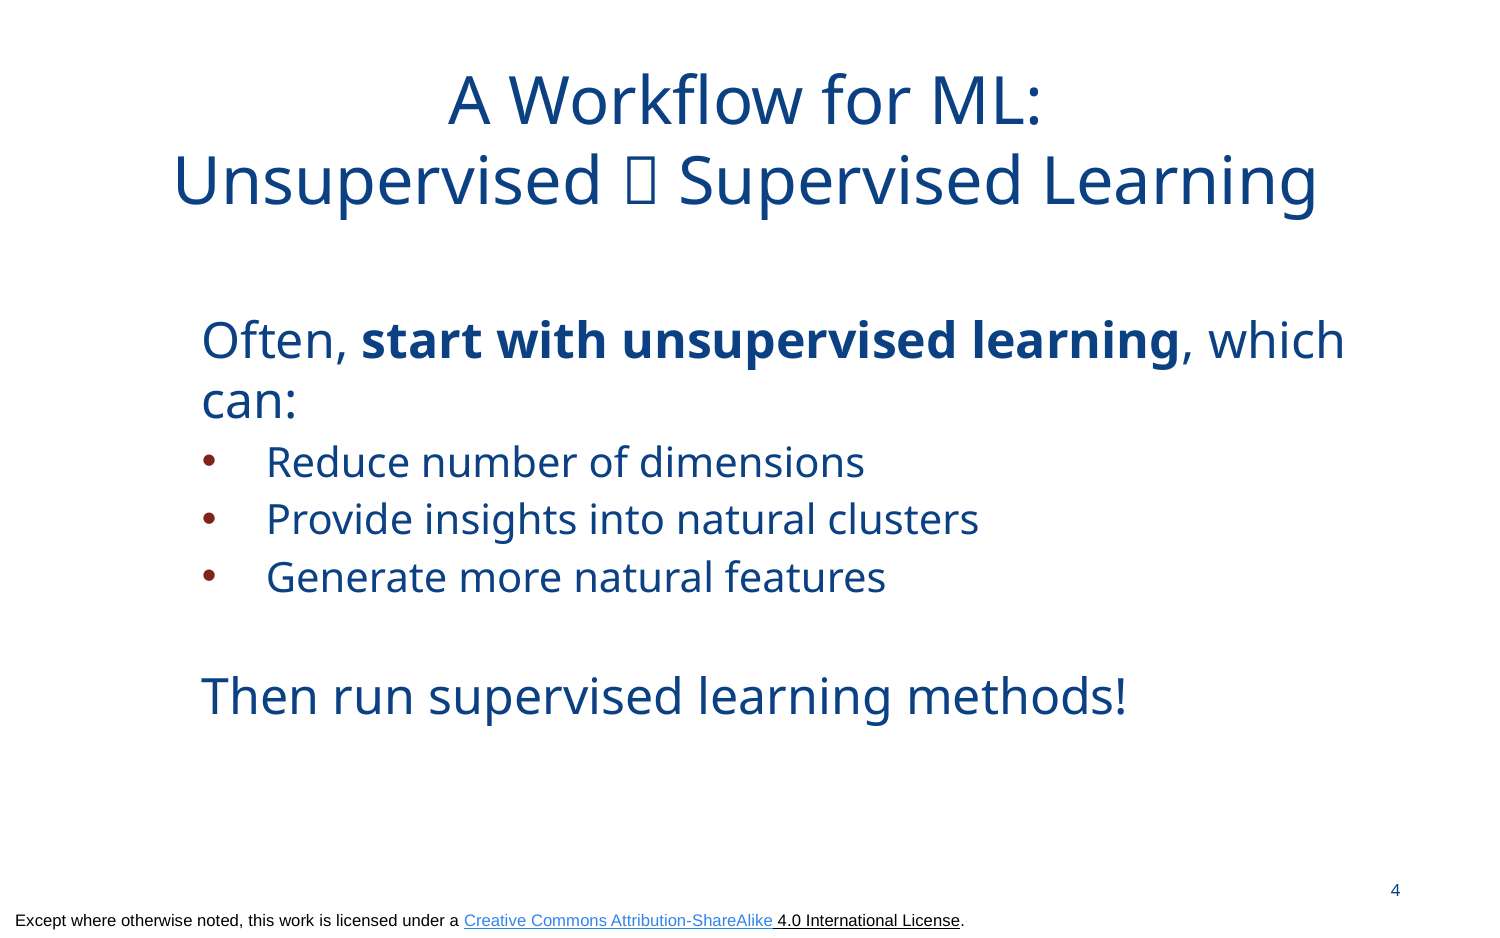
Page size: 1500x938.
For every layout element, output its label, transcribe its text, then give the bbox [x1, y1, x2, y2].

slide_number 4 [1347, 866, 1416, 917]
list Often, start with unsupervised learning, which can: Reduce number of dimensions Provide insights into natural clusters Generate more natural features Then run supervised learning methods! [175, 251, 1382, 850]
title A Workflow for ML: Unsupervised  Supervised Learning [77, 48, 1416, 227]
